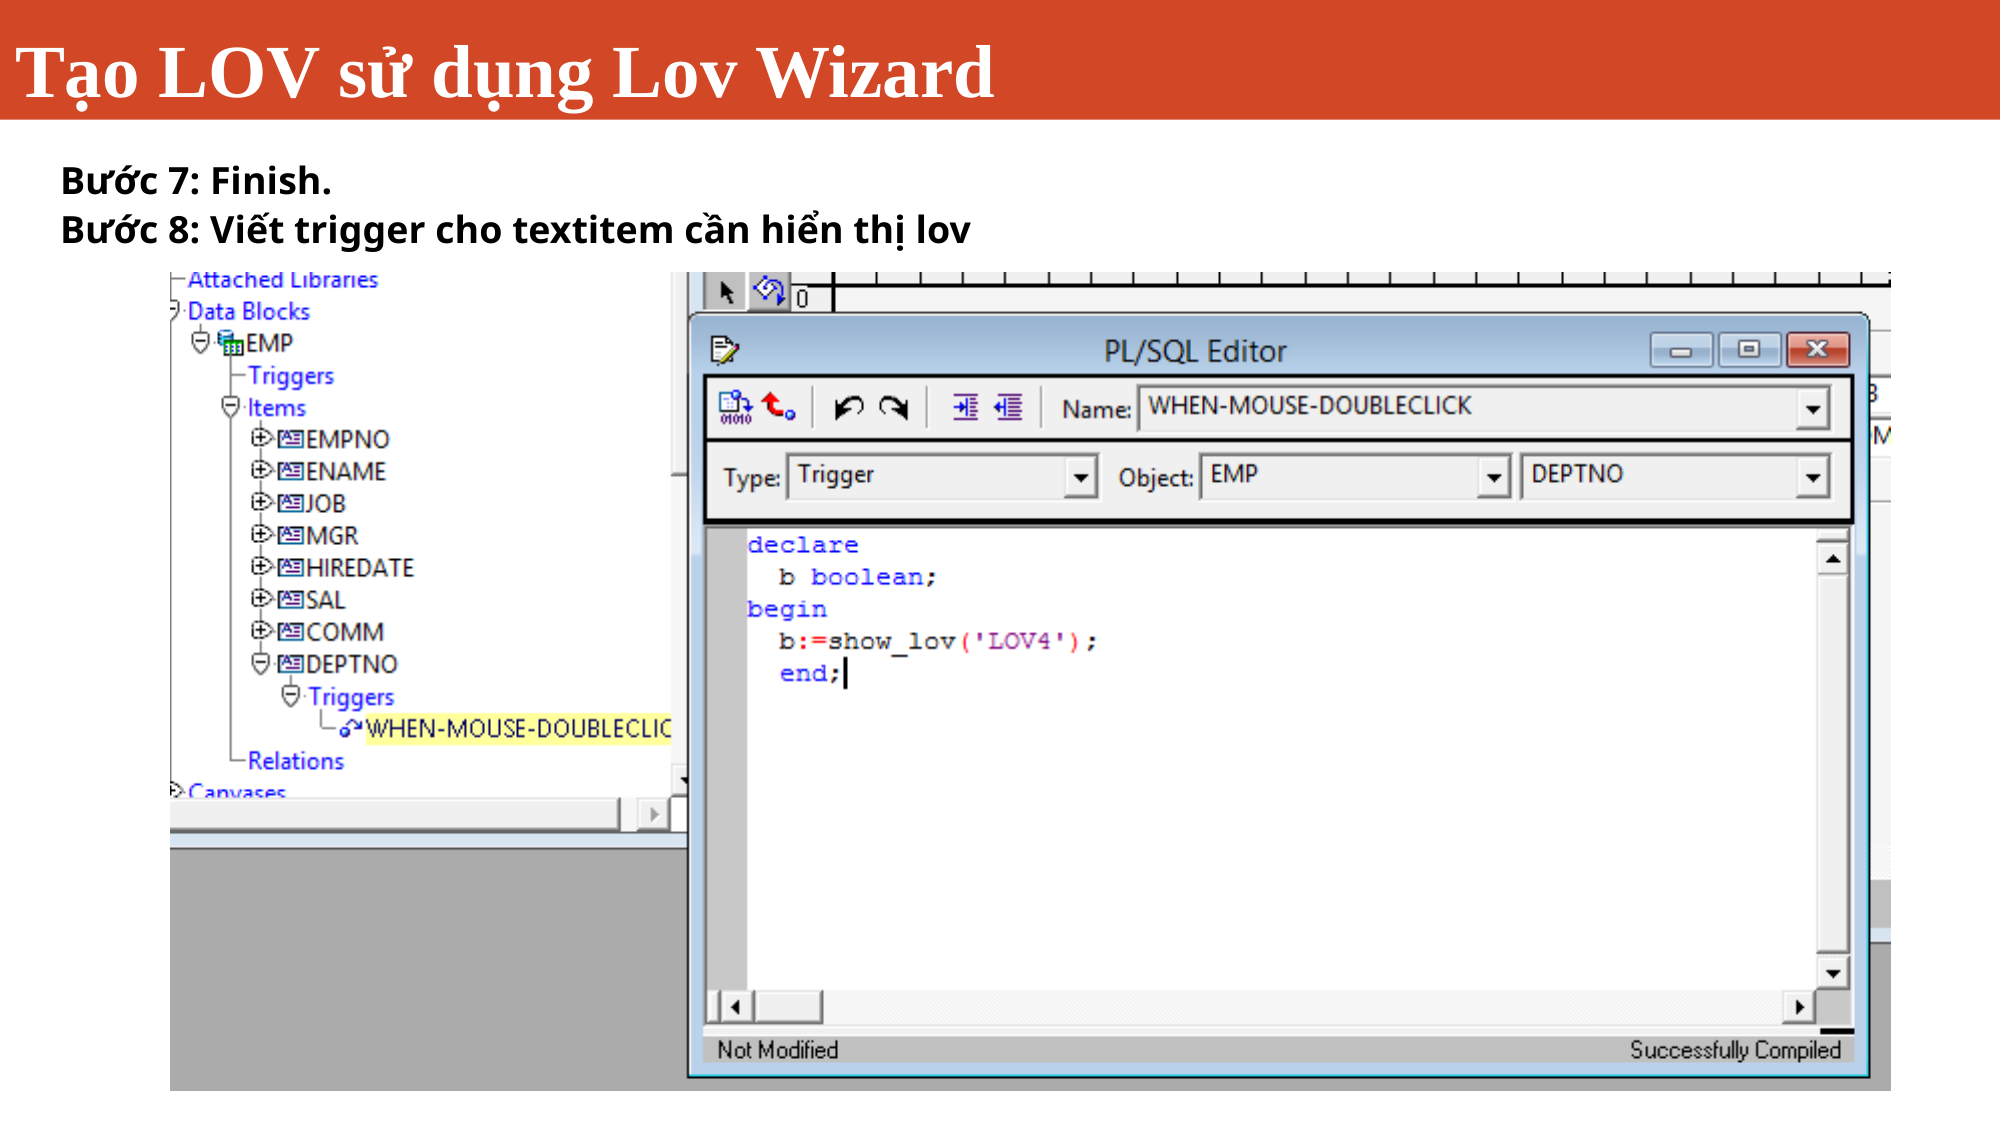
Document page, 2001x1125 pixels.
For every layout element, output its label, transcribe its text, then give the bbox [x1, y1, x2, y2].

picture [170, 272, 1891, 1091]
text_box Bước 8: Viết trigger cho textitem cần hiển thị lov [45, 198, 1891, 349]
text_box Bước 7: Finish. [45, 149, 1891, 198]
title Tạo LOV sử dụng Lov Wizard [0, 0, 1863, 120]
